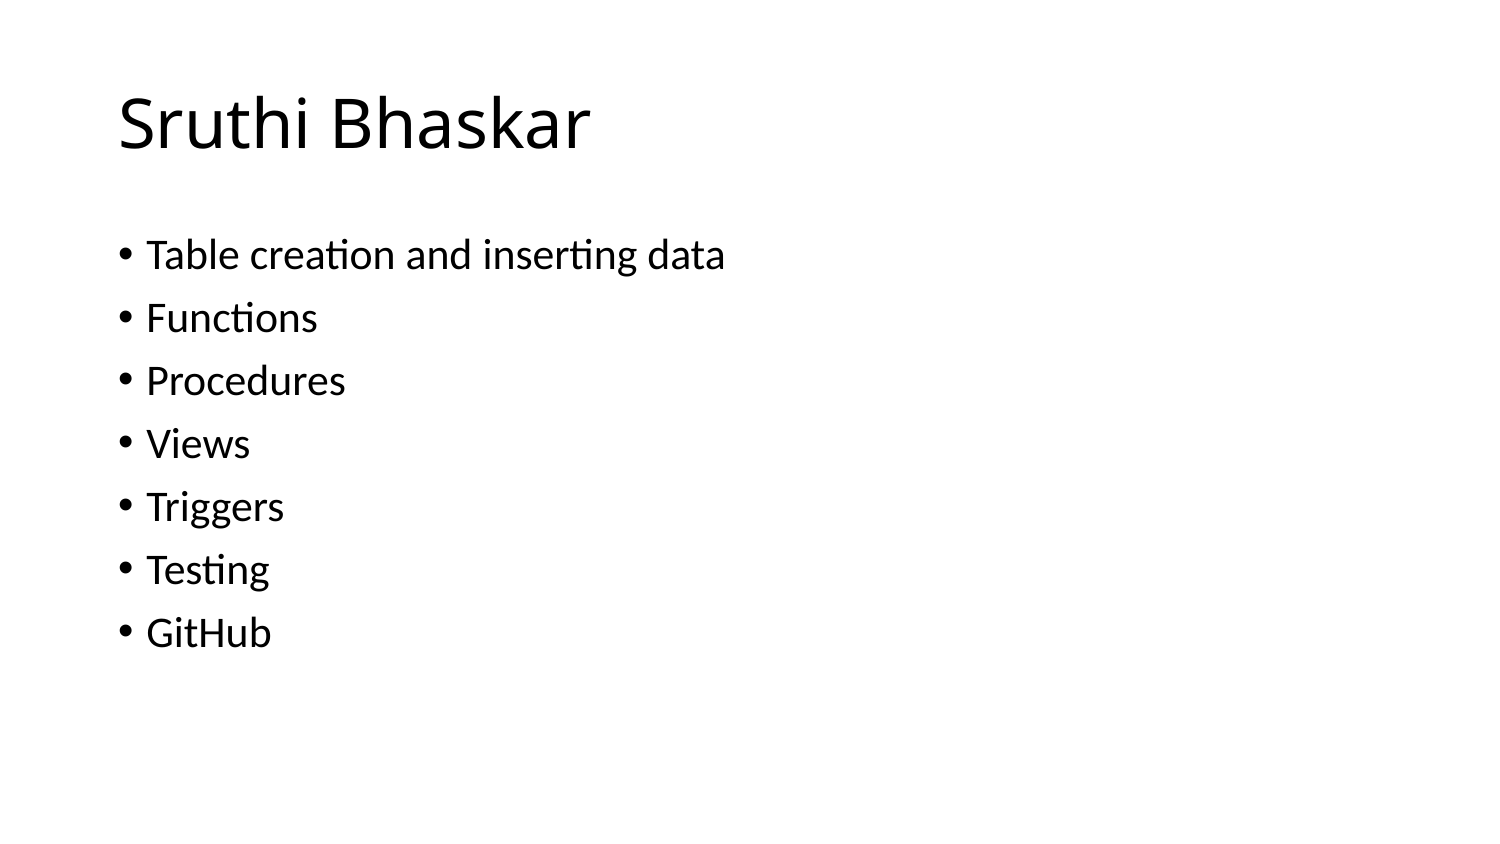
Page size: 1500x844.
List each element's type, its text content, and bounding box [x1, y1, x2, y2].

list Table creation and inserting data Functions Procedures Views Triggers Testing GitHub [103, 224, 1397, 760]
title Sruthi Bhaskar [103, 44, 1397, 208]
